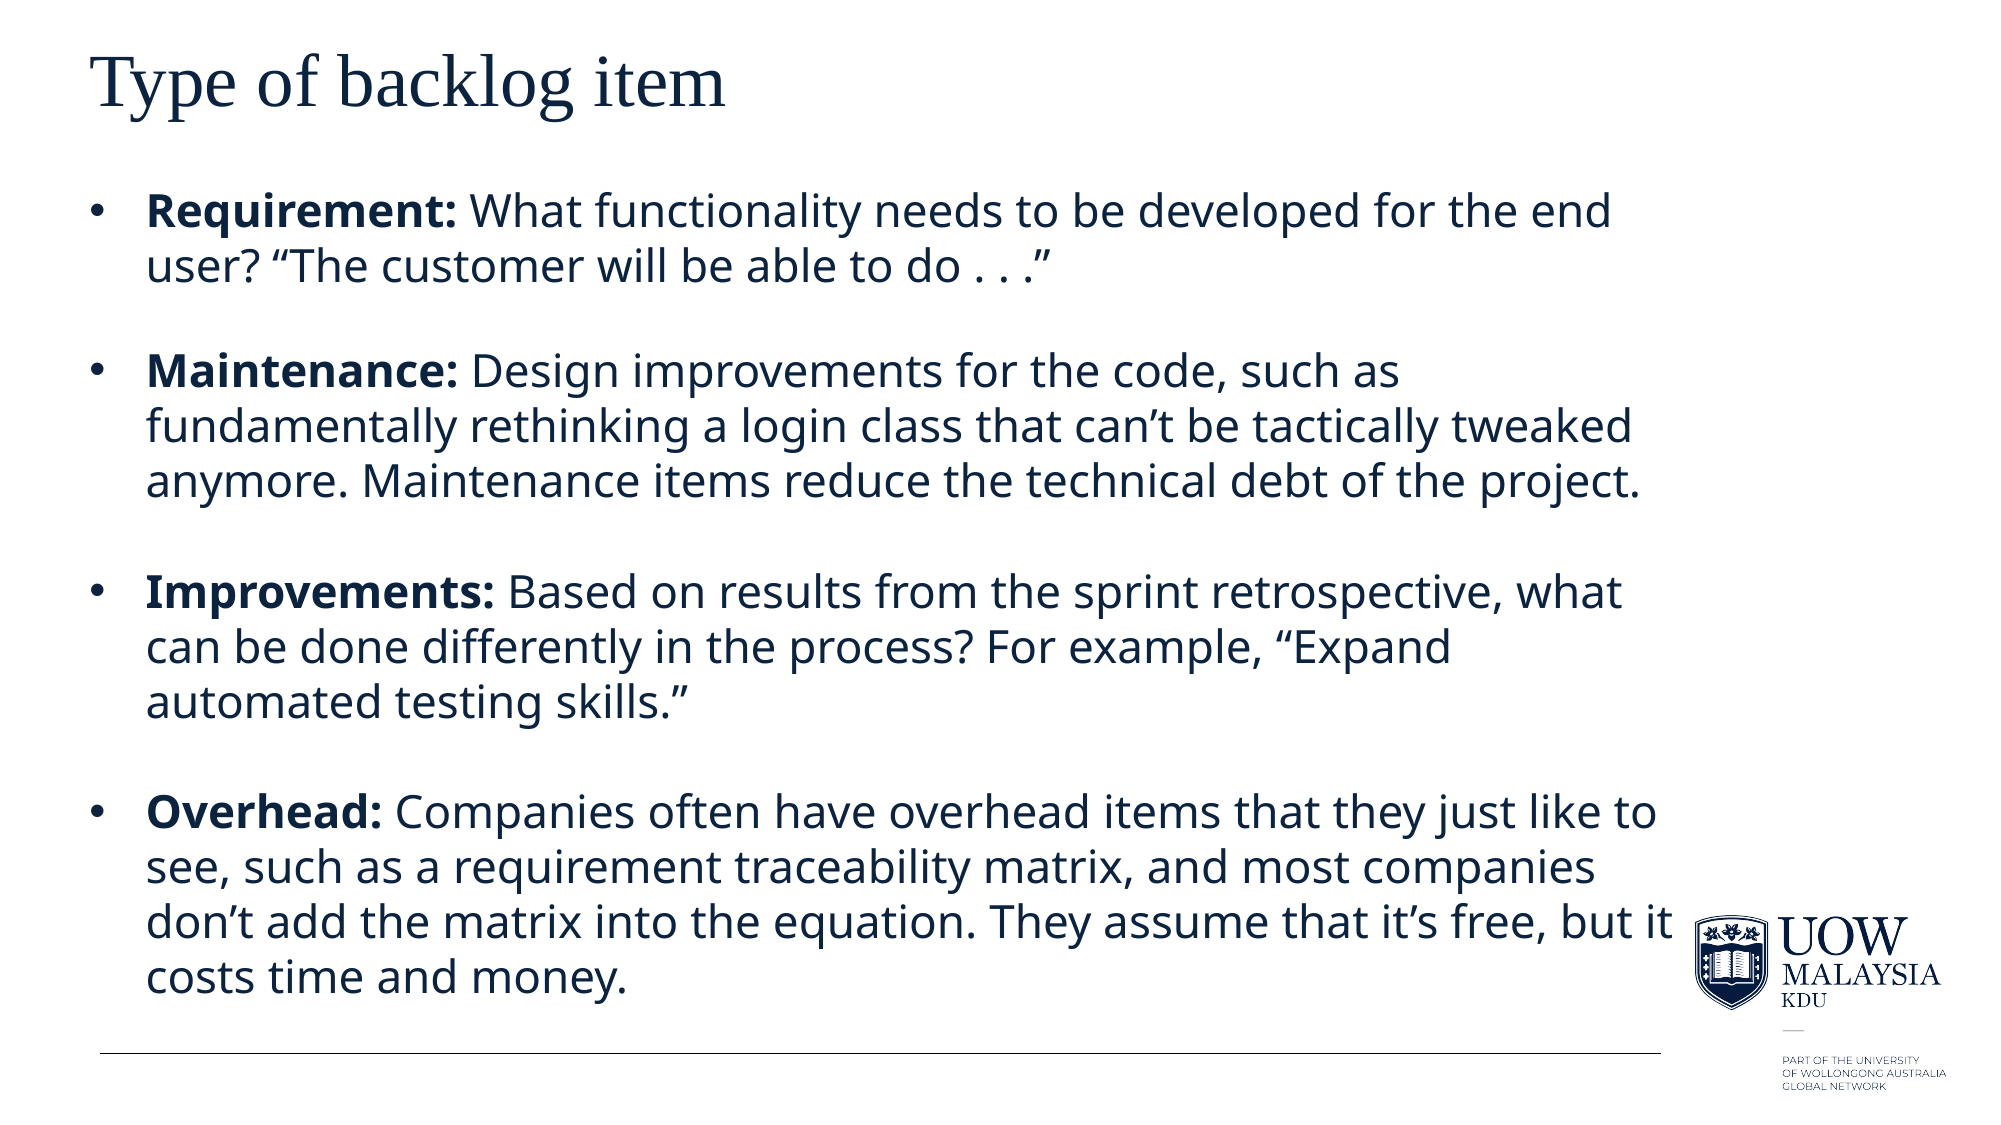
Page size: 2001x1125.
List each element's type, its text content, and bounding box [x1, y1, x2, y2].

title Type of backlog item [89, 31, 1651, 170]
list Requirement: What functionality needs to be developed for the end user? “The customer will be able to do . . .” Maintenance: Design improvements for the code, such as fundamentally rethinking a login class that can’t be tactically tweaked anymore. Maintenance items reduce the technical debt of the project. Improvements: Based on results from the sprint retrospective, what can be done differently in the process? For example, “Expand automated testing skills.” Overhead: Companies often have overhead items that they just like to see, such as a requirement traceability matrix, and most companies don’t add the matrix into the equation. They assume that it’s free, but it costs time and money. [89, 181, 1714, 1041]
picture [1695, 915, 1947, 1091]
